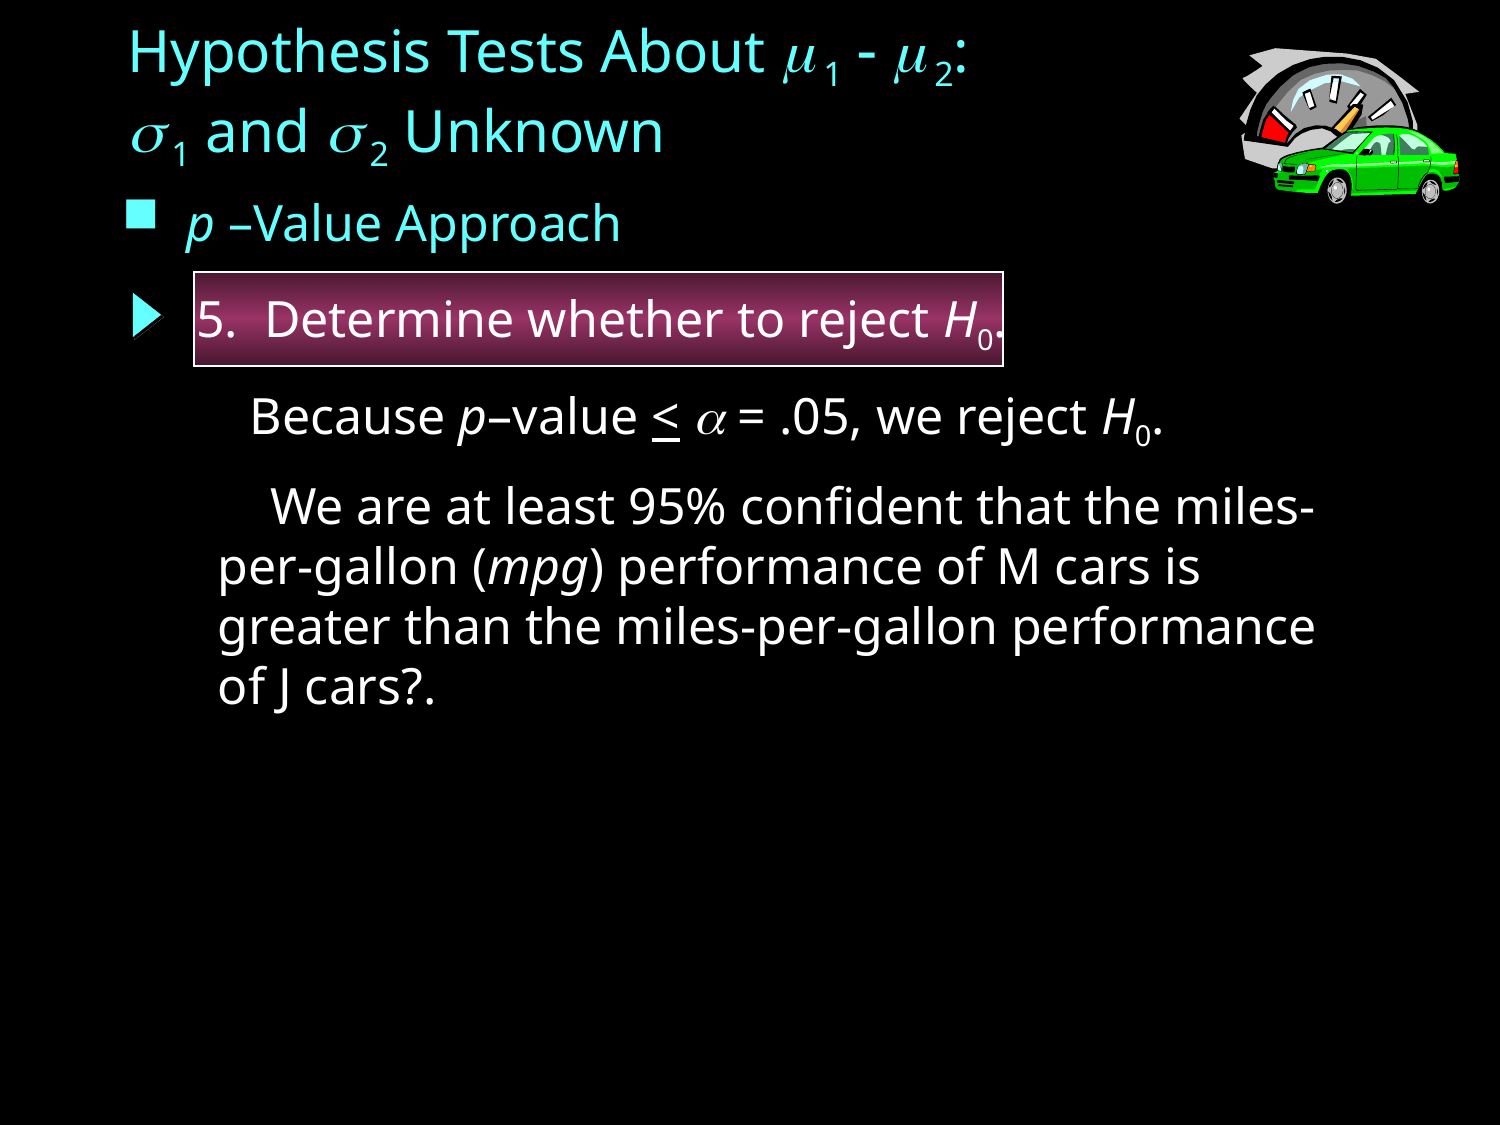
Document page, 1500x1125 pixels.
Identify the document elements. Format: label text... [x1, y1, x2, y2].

text_box 5. Determine whether to reject H0. [181, 280, 1022, 364]
text_box We are at least 95% confident that the miles-per-gallon (mpg) performance of M cars is greater than the miles-per-gallon performance of J cars?. [203, 466, 1372, 673]
text_box Because p–value < a = .05, we reject H0. [235, 376, 1180, 460]
text_box Hypothesis Tests About m 1 - m 2: s 1 and s 2 Unknown [112, 7, 1388, 180]
text_box p –Value Approach [107, 183, 637, 259]
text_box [1239, 47, 1462, 210]
text_box [193, 271, 1004, 280]
text_box [133, 294, 160, 335]
